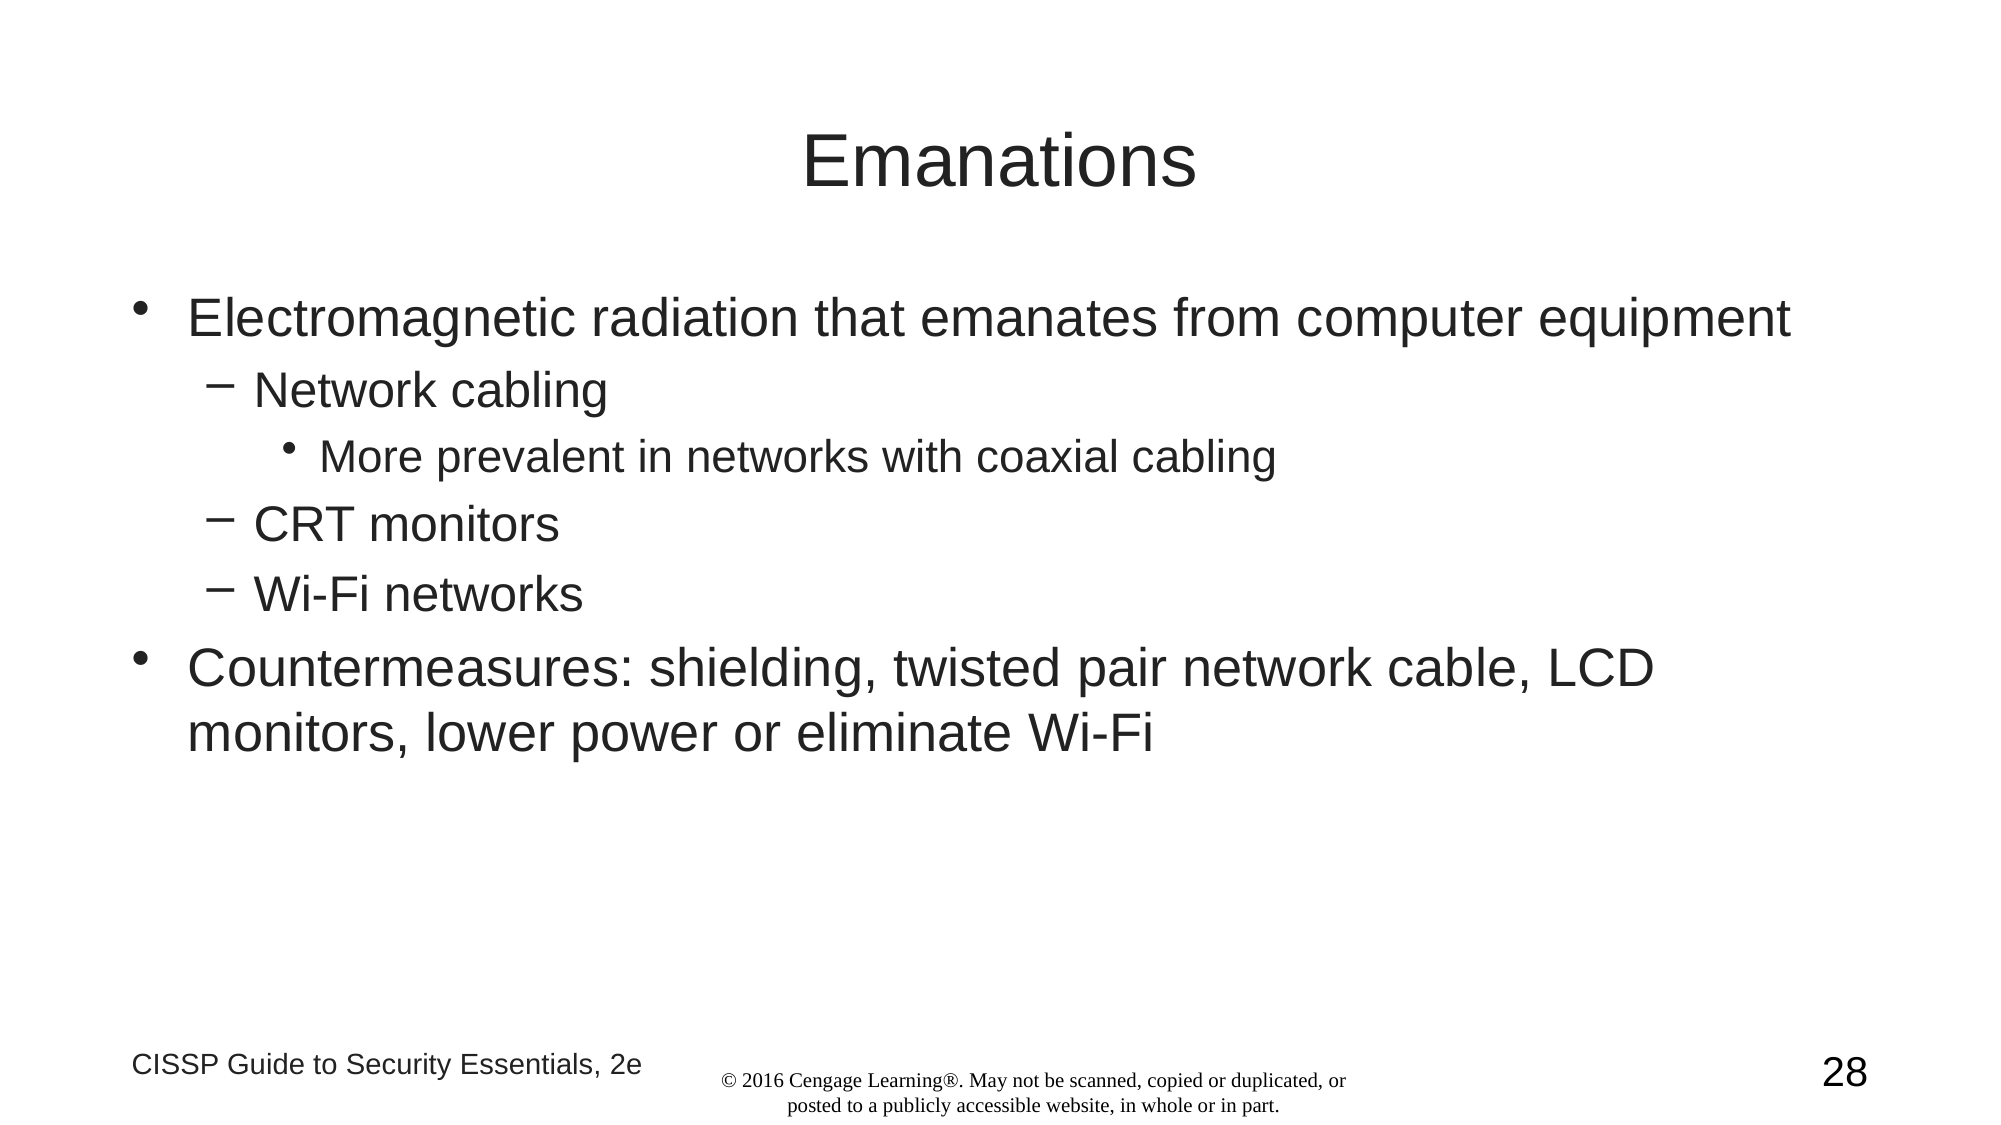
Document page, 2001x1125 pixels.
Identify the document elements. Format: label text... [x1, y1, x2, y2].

title Emanations [116, 62, 1884, 250]
text_box © 2016 Cengage Learning®. May not be scanned, copied or duplicated, or posted to a publicly accessible website, in whole or in part. [677, 1059, 1390, 1125]
list Electromagnetic radiation that emanates from computer equipment Network cabling More prevalent in networks with coaxial cabling CRT monitors Wi-Fi networks Countermeasures: shielding, twisted pair network cable, LCD monitors, lower power or eliminate Wi-Fi [116, 275, 1884, 1025]
footer CISSP Guide to Security Essentials, 2e [116, 1037, 1251, 1101]
slide_number 28 [1766, 1037, 1884, 1101]
